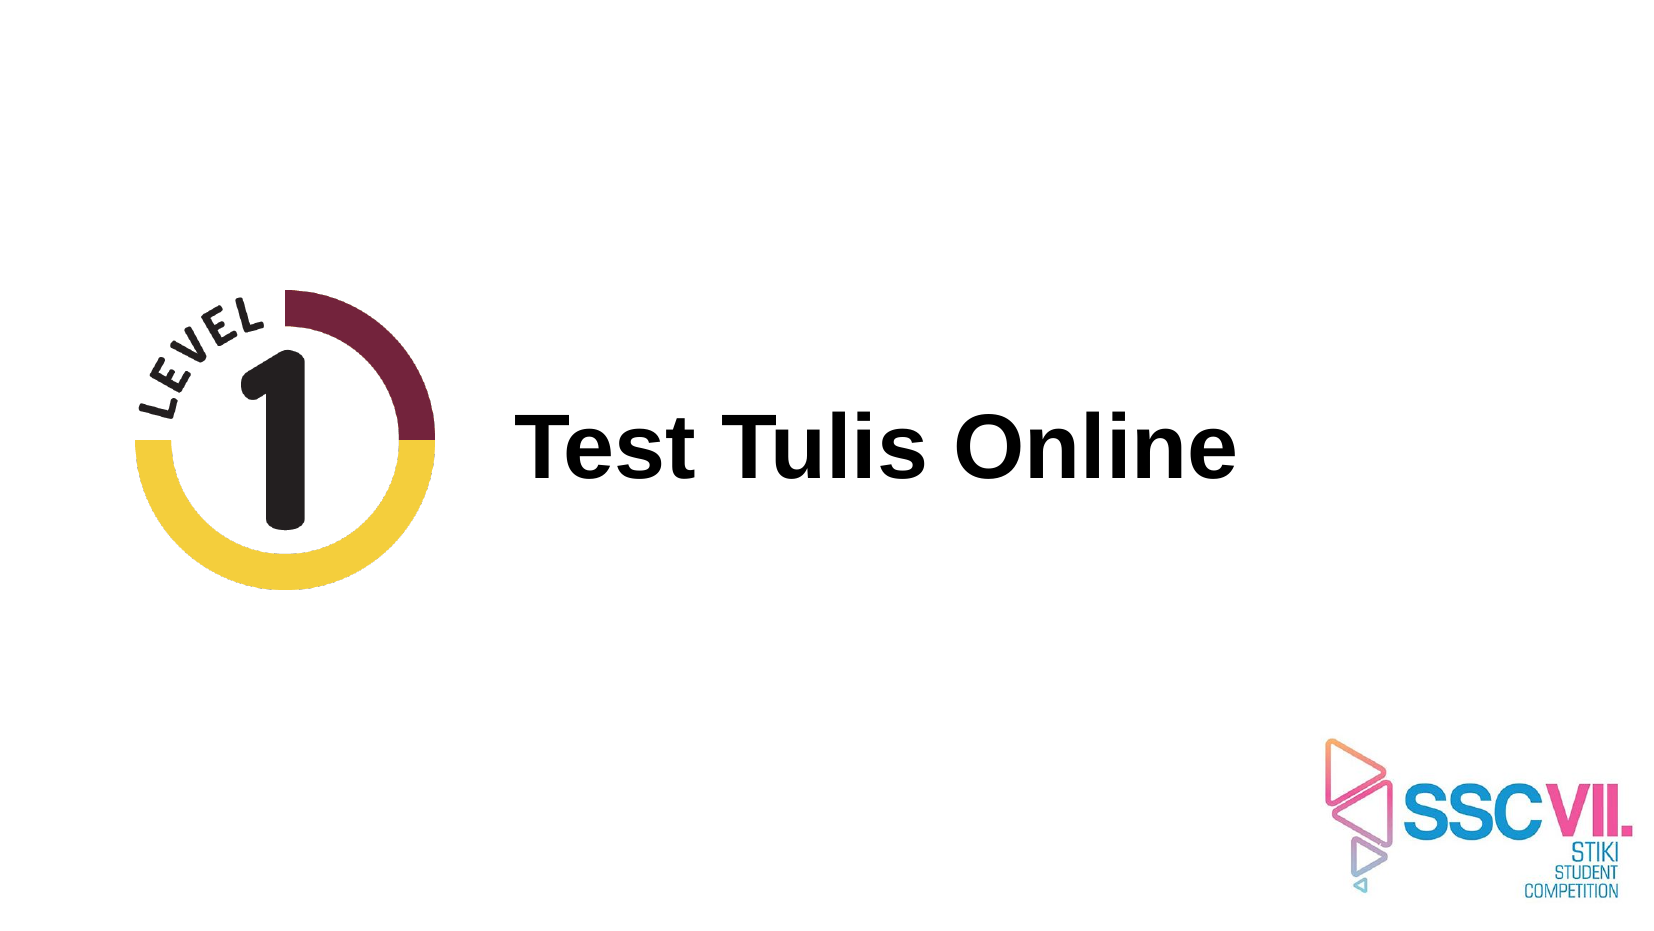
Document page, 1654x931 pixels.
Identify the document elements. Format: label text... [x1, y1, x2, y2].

text_box Test Tulis Online [500, 386, 1254, 497]
picture [1319, 728, 1637, 906]
picture [135, 290, 436, 591]
